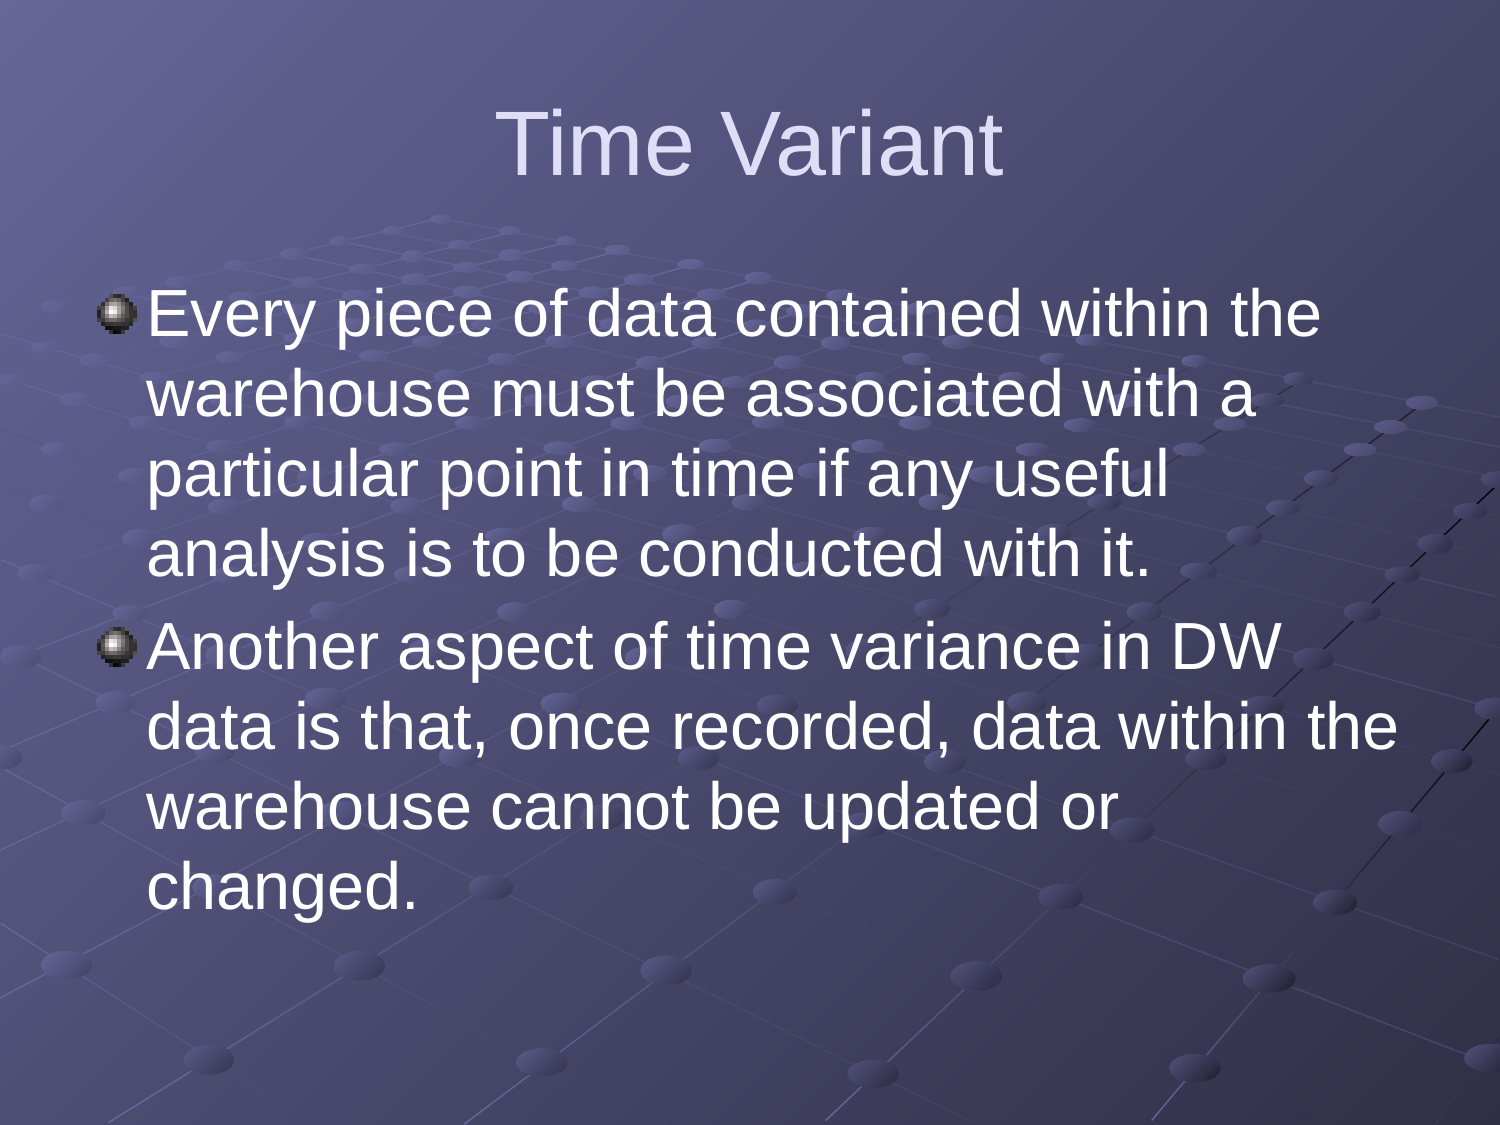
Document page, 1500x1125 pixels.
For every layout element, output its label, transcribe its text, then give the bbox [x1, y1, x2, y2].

picture [90, 286, 137, 334]
title Time Variant [75, 45, 1425, 233]
list Every piece of data contained within the warehouse must be associated with a particular point in time if any useful analysis is to be conducted with it. Another aspect of time variance in DW data is that, once recorded, data within the warehouse cannot be updated or changed. [75, 262, 1425, 1007]
picture [90, 619, 137, 667]
